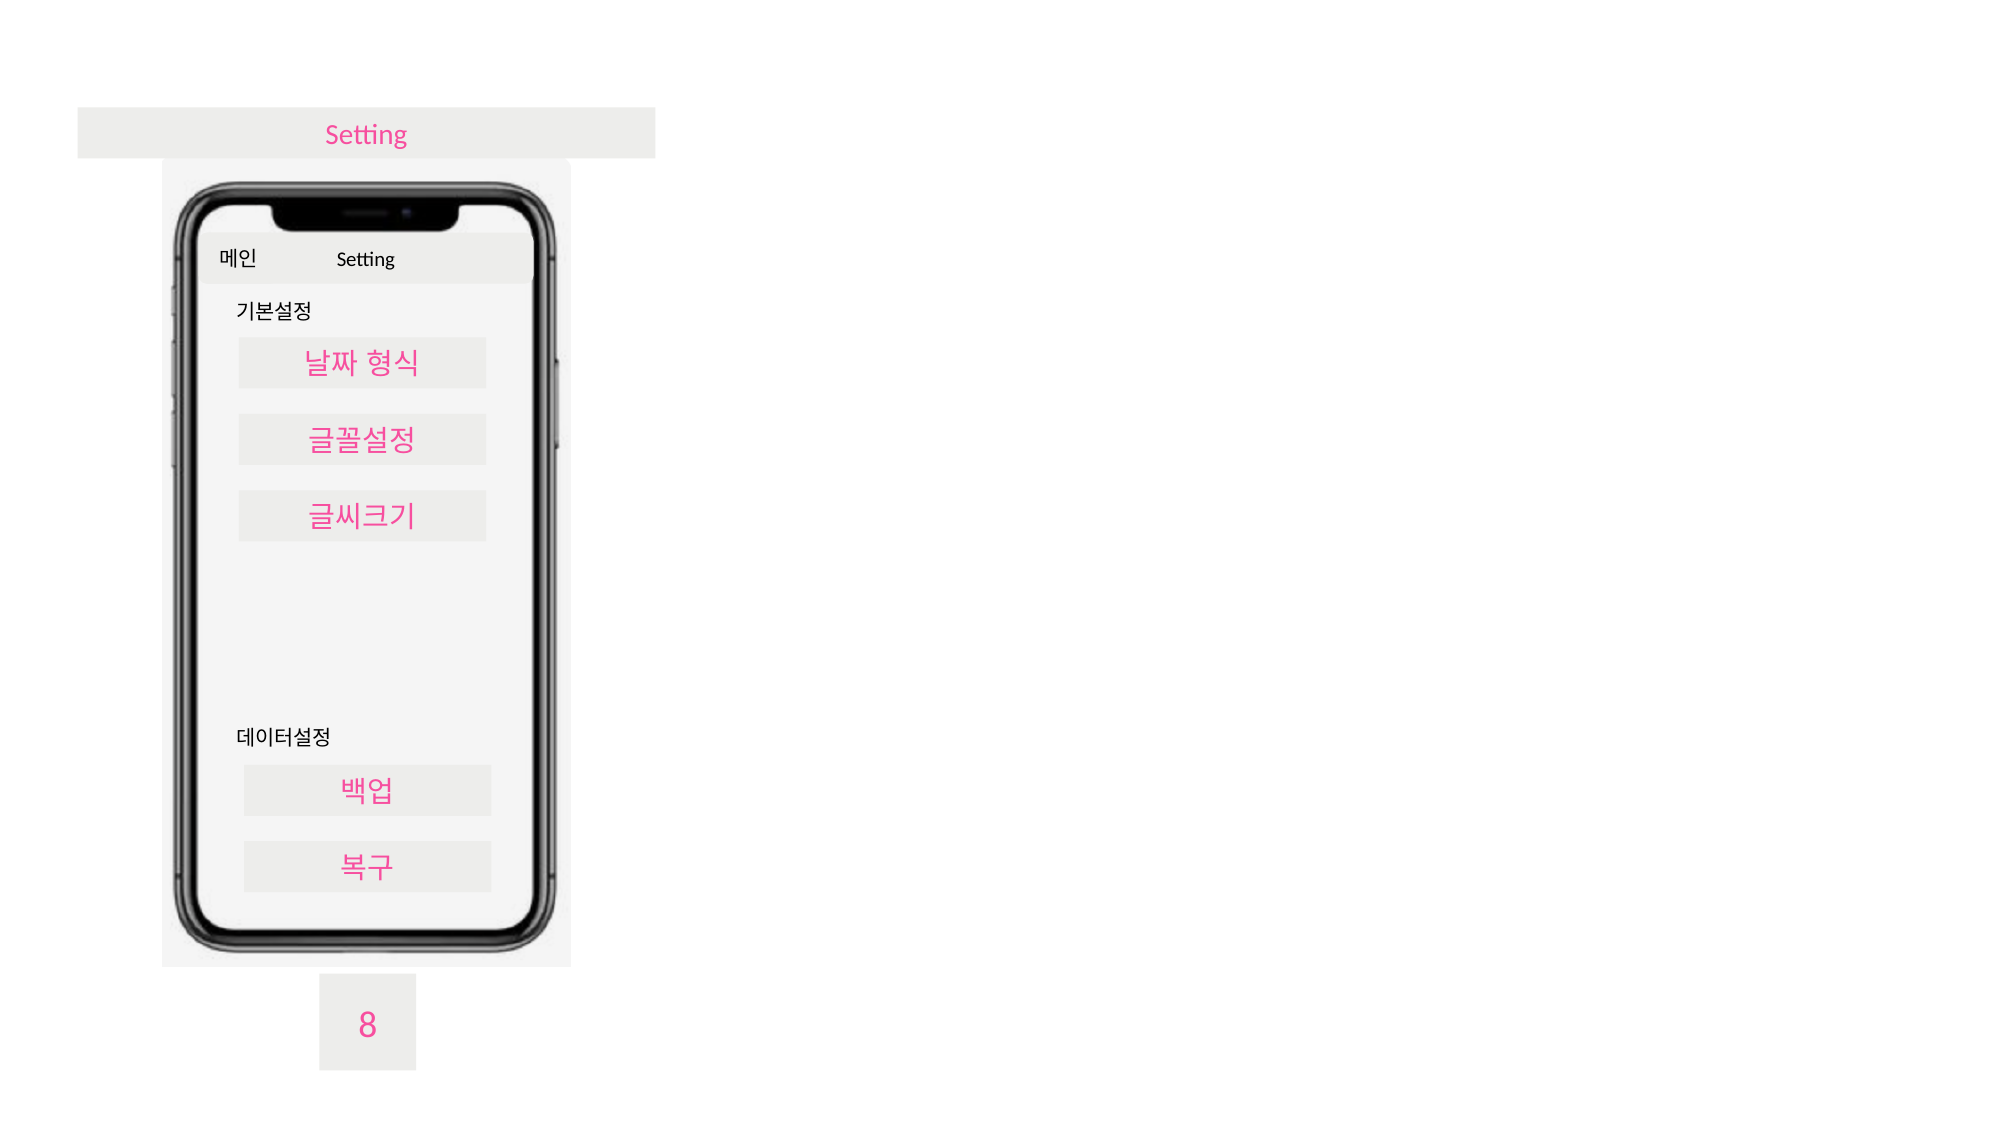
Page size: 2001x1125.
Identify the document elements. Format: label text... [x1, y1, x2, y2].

text_box 8 [318, 973, 417, 1071]
picture [162, 158, 571, 967]
text_box Setting [77, 106, 656, 159]
